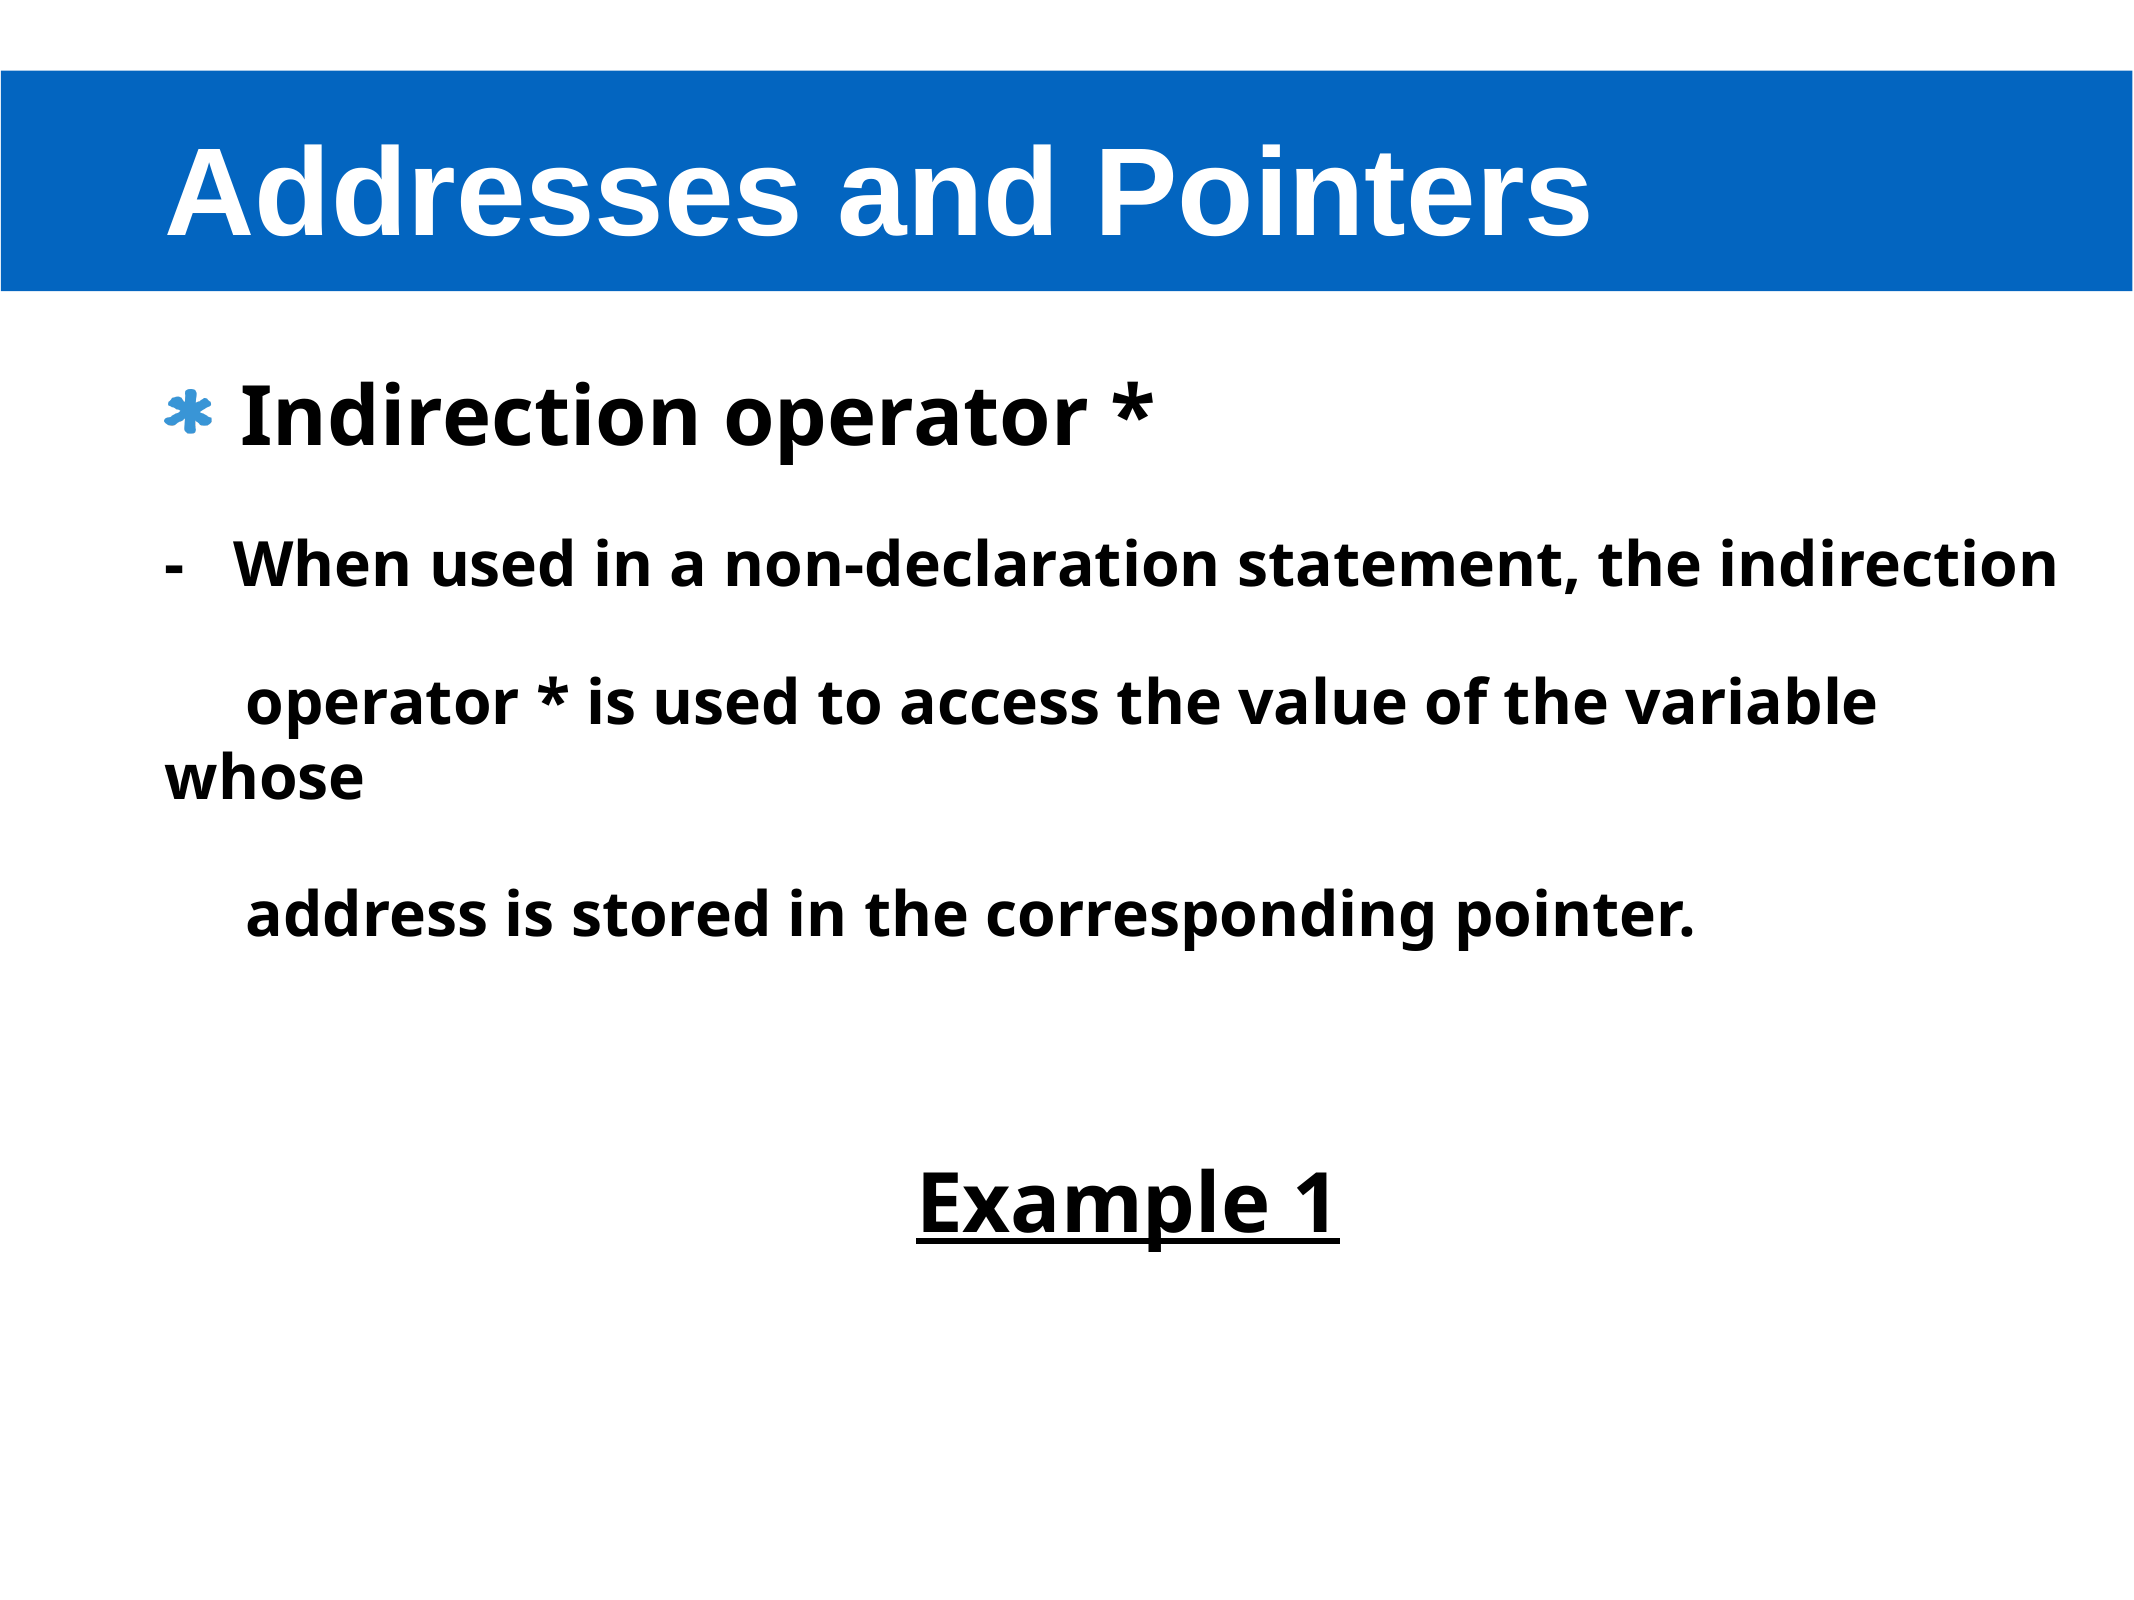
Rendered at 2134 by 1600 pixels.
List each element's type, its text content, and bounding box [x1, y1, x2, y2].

text_box [1978, 70, 2133, 292]
picture [164, 389, 212, 434]
text_box Indirection operator * - When used in a non-declaration statement, the indirection operator * is used to access the value of the variable whose address is stored in the corresponding pointer. Example 1 [156, 353, 2100, 1560]
text_box [0, 70, 155, 292]
title Addresses and Pointers [155, 7, 1978, 363]
